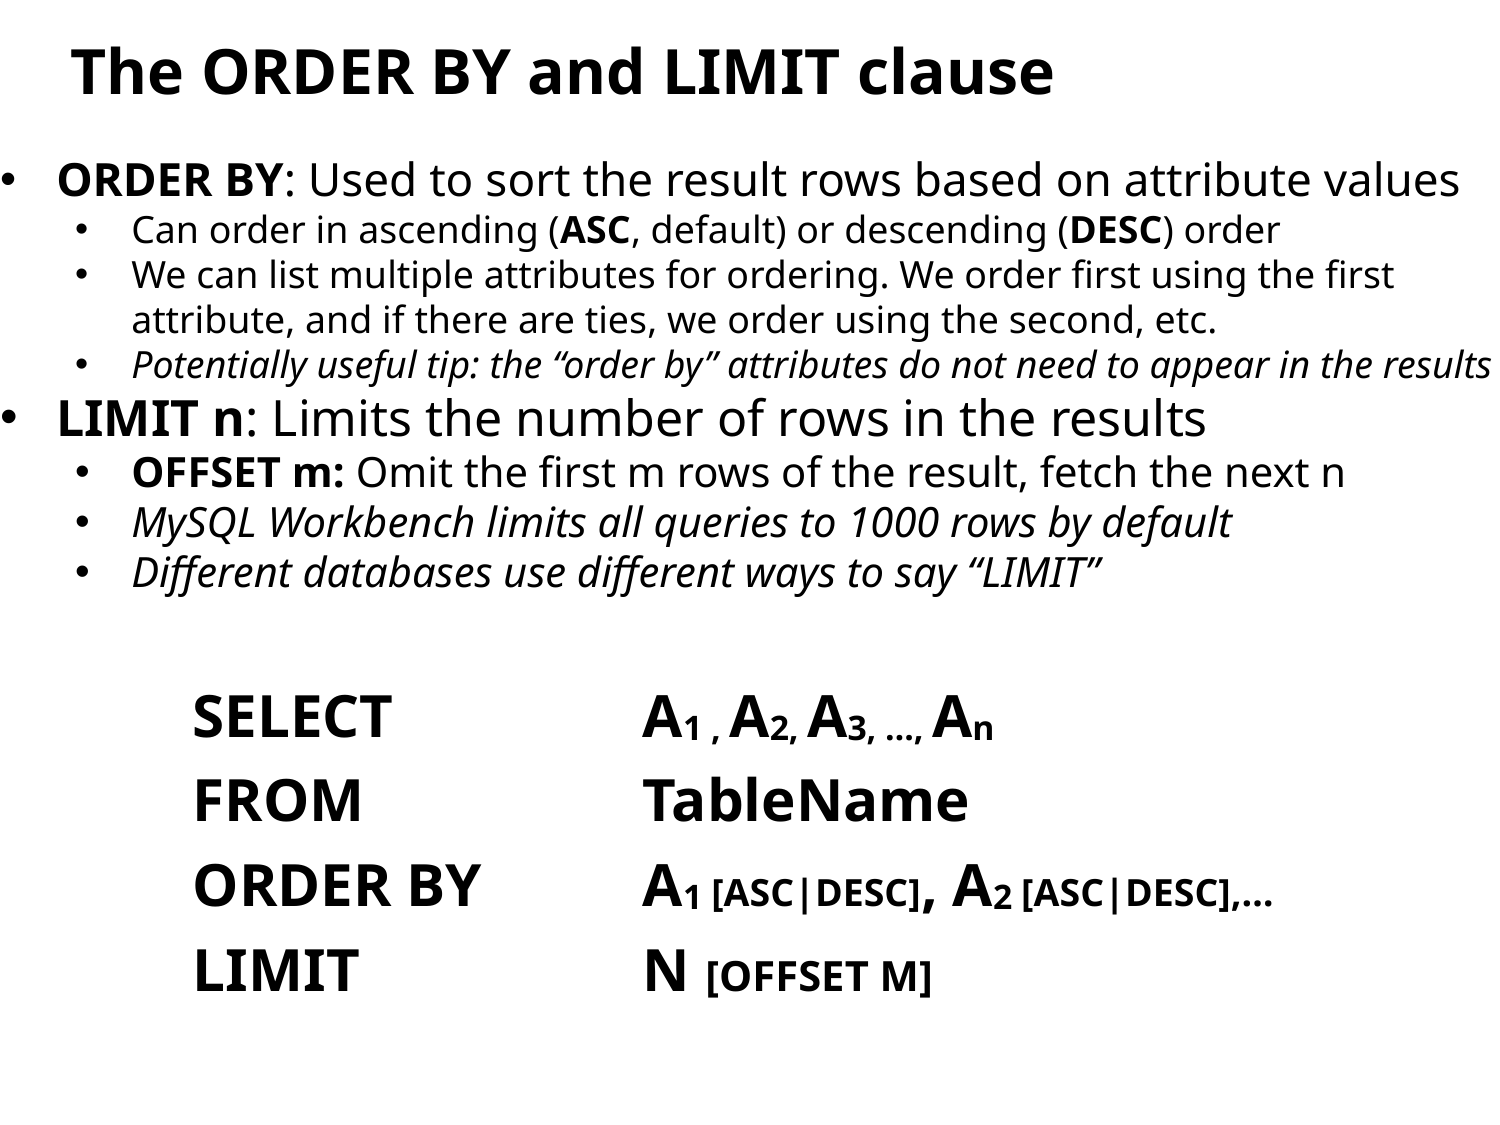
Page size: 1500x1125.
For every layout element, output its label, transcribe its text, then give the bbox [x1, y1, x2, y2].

text_box SELECT A1 , A2, A3, …, An FROM TableName ORDER BY A1 [ASC|DESC], A2 [ASC|DESC],… LIMIT N [OFFSET M] [185, 671, 1336, 1010]
text_box The ORDER BY and LIMIT clause [63, 24, 1336, 114]
text_box ORDER BY: Used to sort the result rows based on attribute values Can order in ascending (ASC, default) or descending (DESC) order We can list multiple attributes for ordering. We order first using the first attribute, and if there are ties, we order using the second, etc. Potentially useful tip: the “order by” attributes do not need to appear in the results LIMIT n: Limits the number of rows in the results OFFSET m: Omit the first m rows of the result, fetch the next n MySQL Workbench limits all queries to 1000 rows by default Different databases use different ways to say “LIMIT” [0, 151, 1500, 642]
